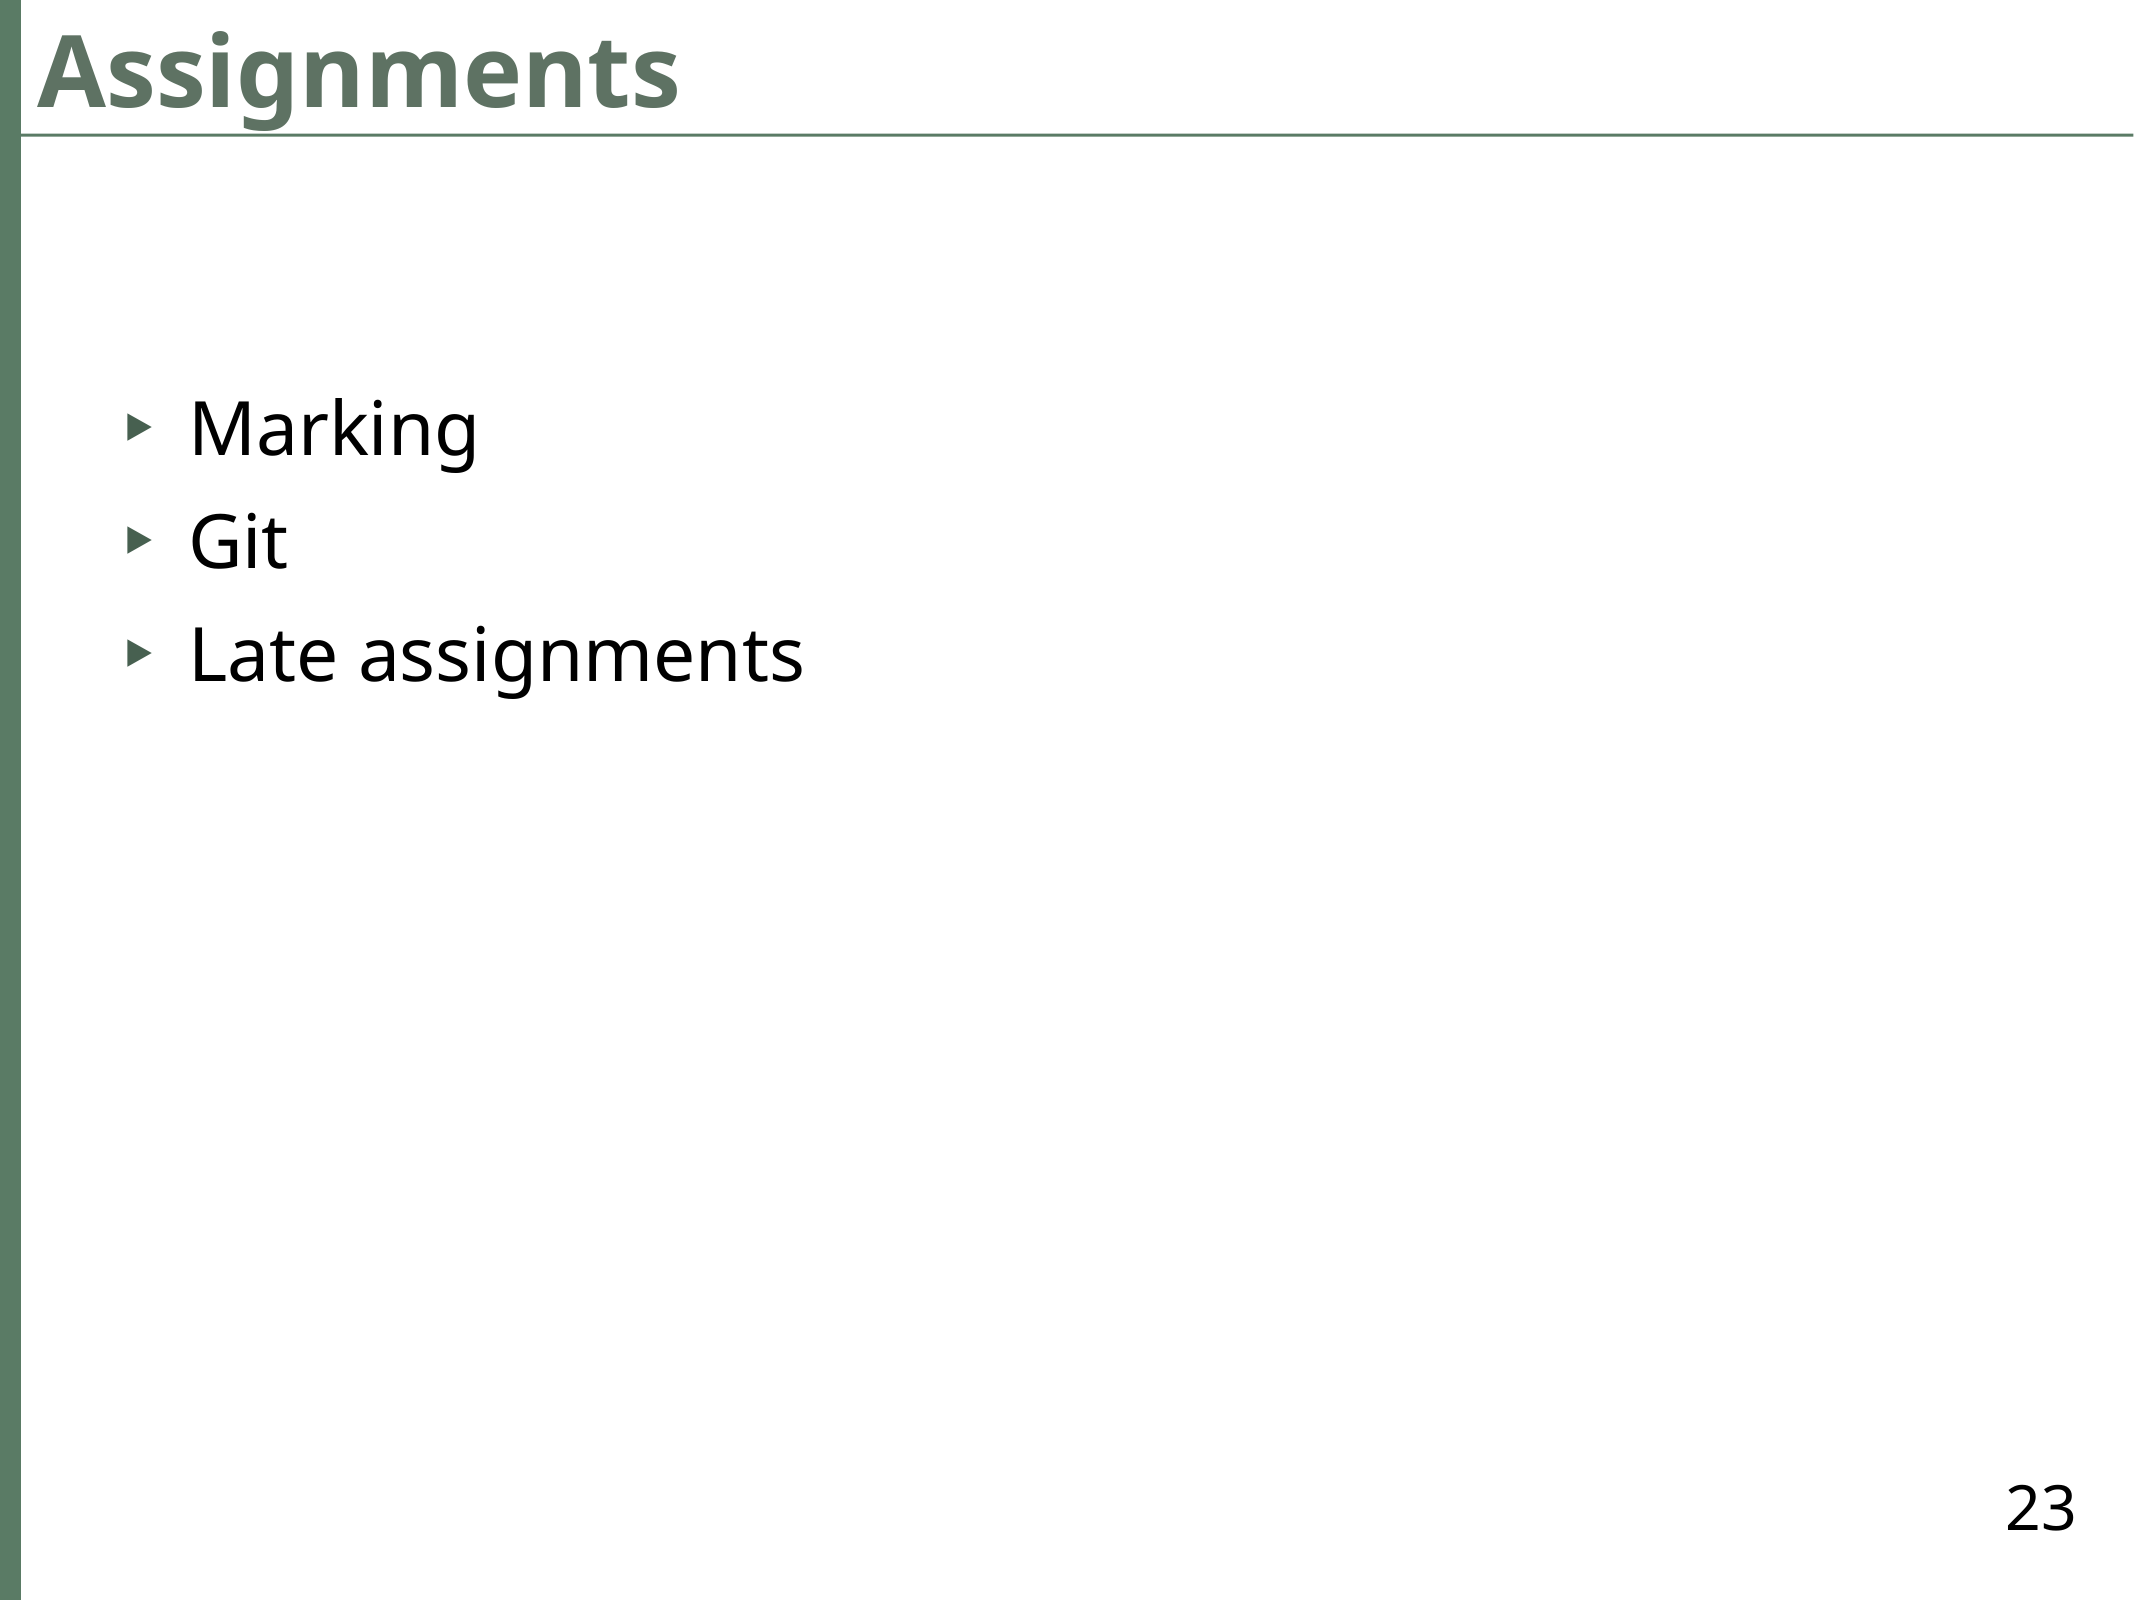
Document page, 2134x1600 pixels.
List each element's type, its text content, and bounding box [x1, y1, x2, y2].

title Assignments [29, 0, 2111, 136]
slide_number 23 [1991, 1460, 2134, 1546]
list Marking Git Late assignments [106, 373, 2027, 1430]
